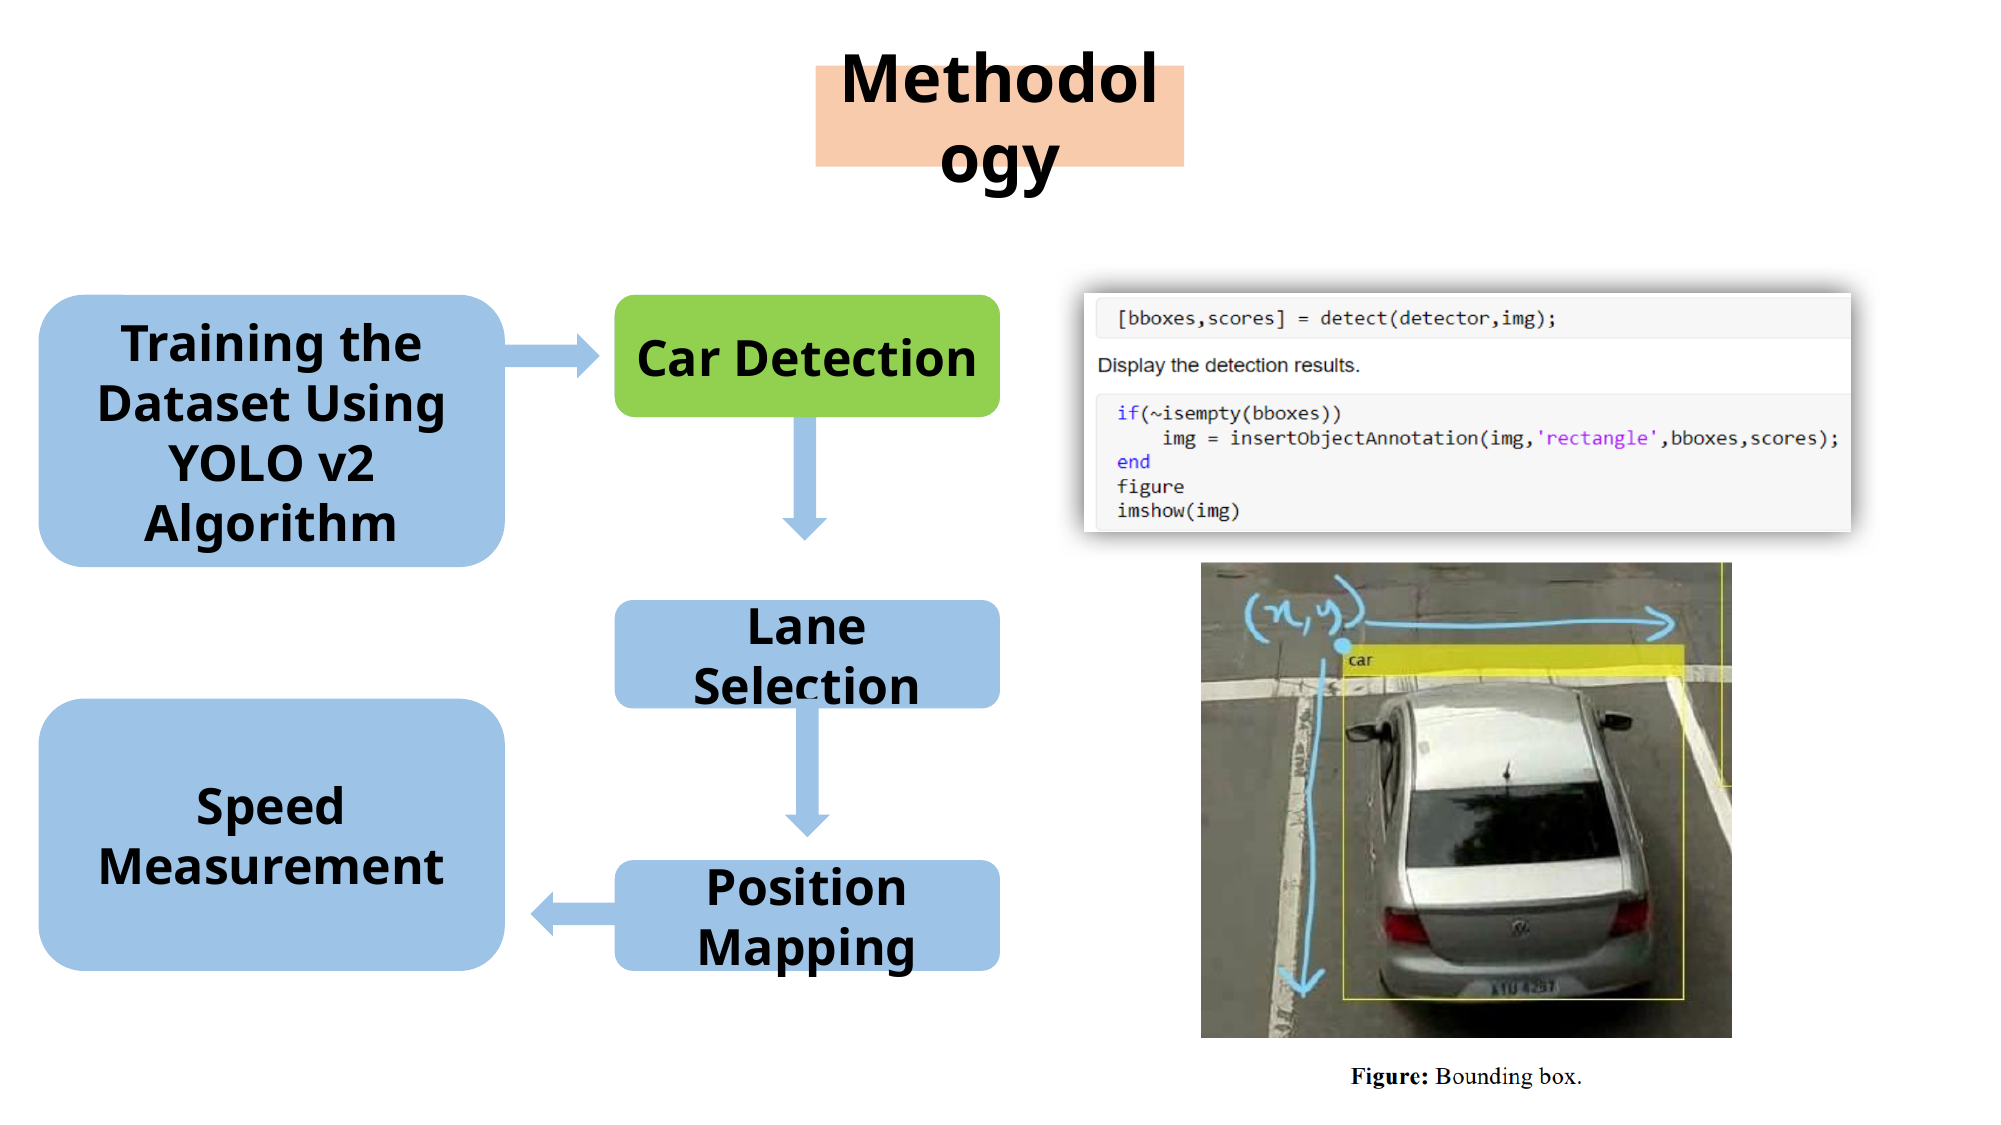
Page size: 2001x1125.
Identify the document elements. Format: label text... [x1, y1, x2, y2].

picture [1084, 293, 1851, 532]
text_box [779, 419, 830, 543]
text_box Lane Selection [613, 598, 1002, 710]
text_box [460, 330, 602, 381]
text_box Training the Dataset Using YOLO v2 Algorithm [37, 293, 506, 569]
text_box Car Detection [613, 293, 1002, 419]
text_box [782, 697, 833, 839]
text_box Methodology [815, 65, 1185, 168]
text_box Position Mapping [613, 859, 1002, 972]
picture [1192, 554, 1743, 1095]
text_box Speed Measurement [37, 697, 506, 973]
text_box [528, 888, 646, 939]
